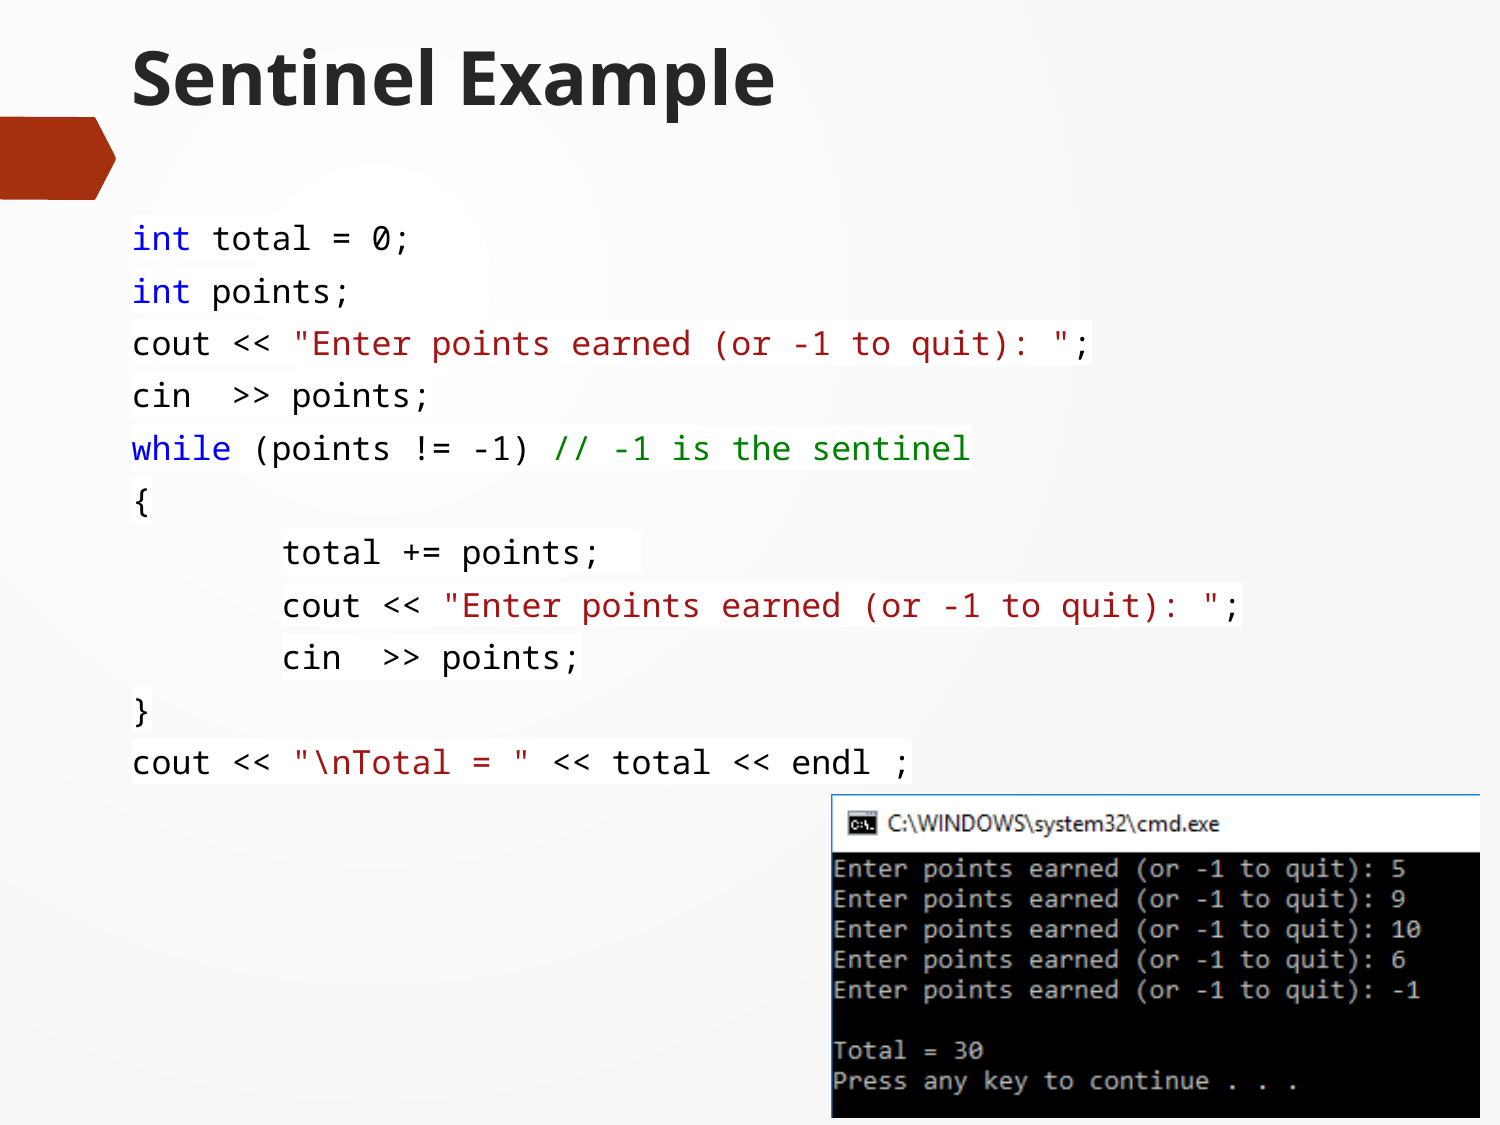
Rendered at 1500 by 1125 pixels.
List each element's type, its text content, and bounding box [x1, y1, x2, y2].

list int total = 0; int points; cout << "Enter points earned (or -1 to quit): "; cin >> points; while (points != -1) // -1 is the sentinel { total += points; cout << "Enter points earned (or -1 to quit): "; cin >> points; } cout << "\nTotal = " << total << endl ; [116, 210, 1483, 1029]
picture [830, 794, 1481, 1118]
title Sentinel Example [116, 23, 1483, 158]
